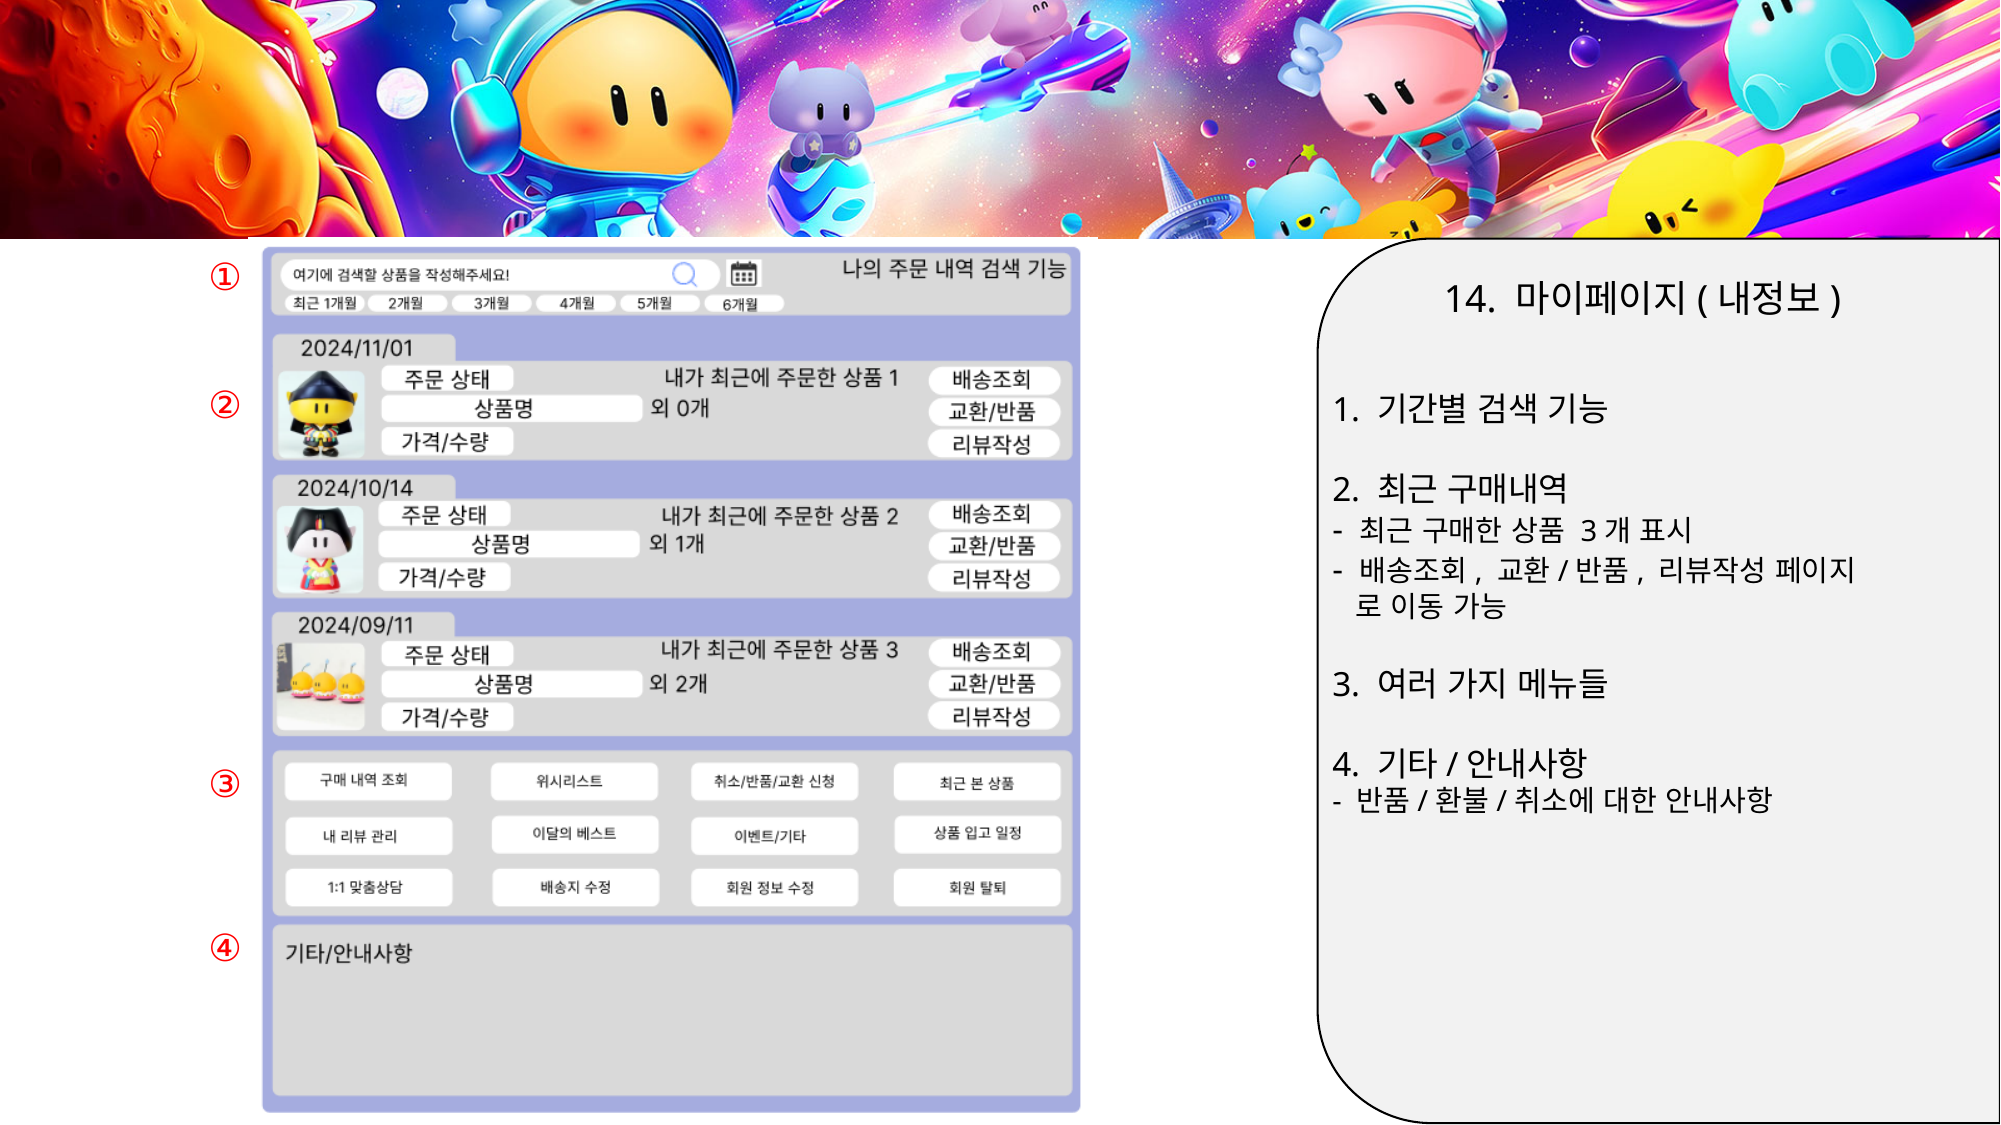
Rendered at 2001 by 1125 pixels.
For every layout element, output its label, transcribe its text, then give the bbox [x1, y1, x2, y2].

text_box 1. 기간별 검색 기능 2. 최근 구매내역 - 최근 구매한 상품 3개 표시 - 배송조회, 교환/반품, 리뷰작성 페이지 로 이동 가능 3. 여러 가지 메뉴들 4. 기타/안내사항 - 반품/환불/취소에 대한 안내사항 [1317, 381, 1871, 826]
text_box 14. 마이페이지(내정보) [1429, 267, 1856, 328]
text_box [1316, 239, 2000, 1125]
text_box ③ [208, 759, 243, 805]
picture [0, 0, 2000, 1123]
text_box ② [208, 381, 243, 427]
text_box ① [208, 252, 243, 298]
text_box ④ [208, 923, 243, 969]
